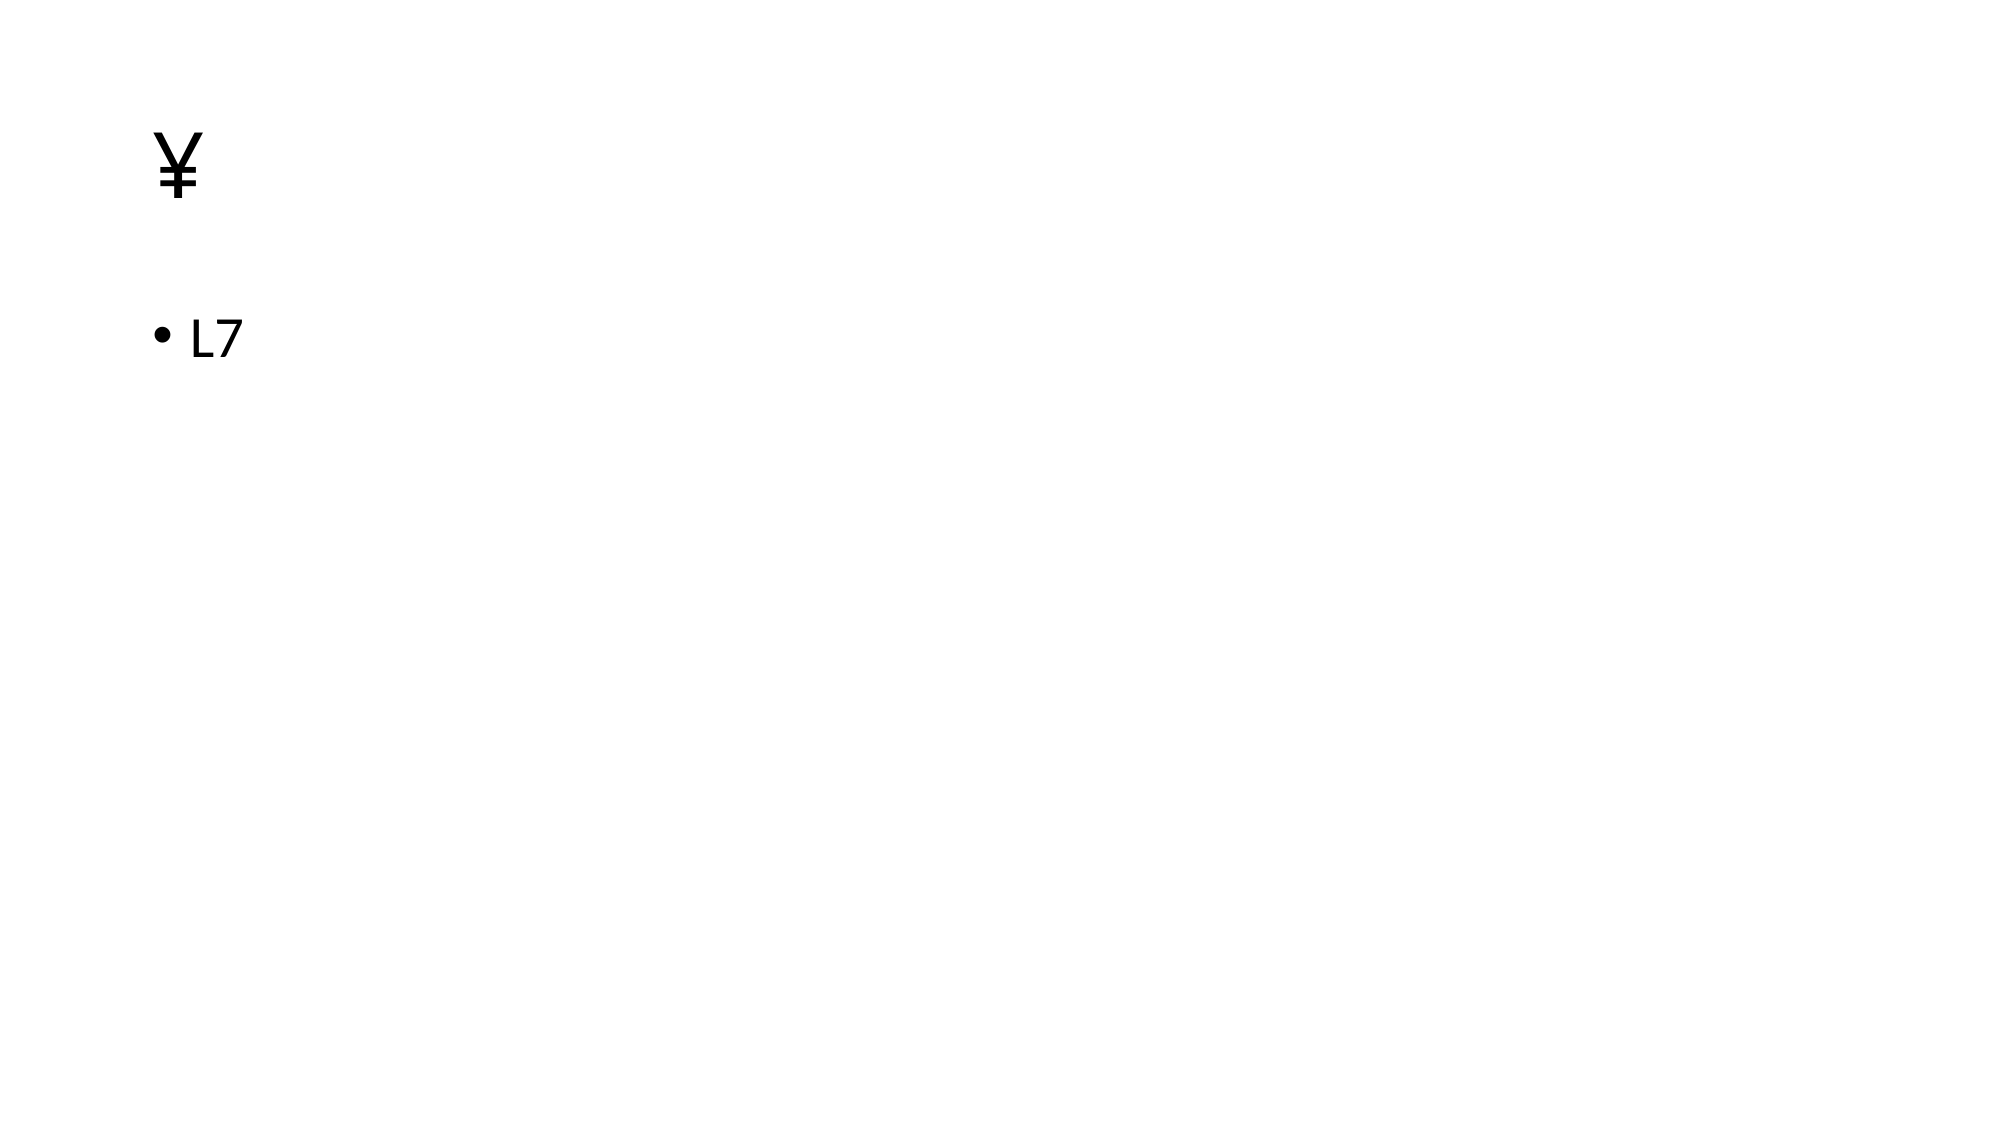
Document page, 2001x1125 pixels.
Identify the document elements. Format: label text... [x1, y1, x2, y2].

title ¥ [137, 59, 1863, 278]
list L7 [137, 299, 1863, 1014]
